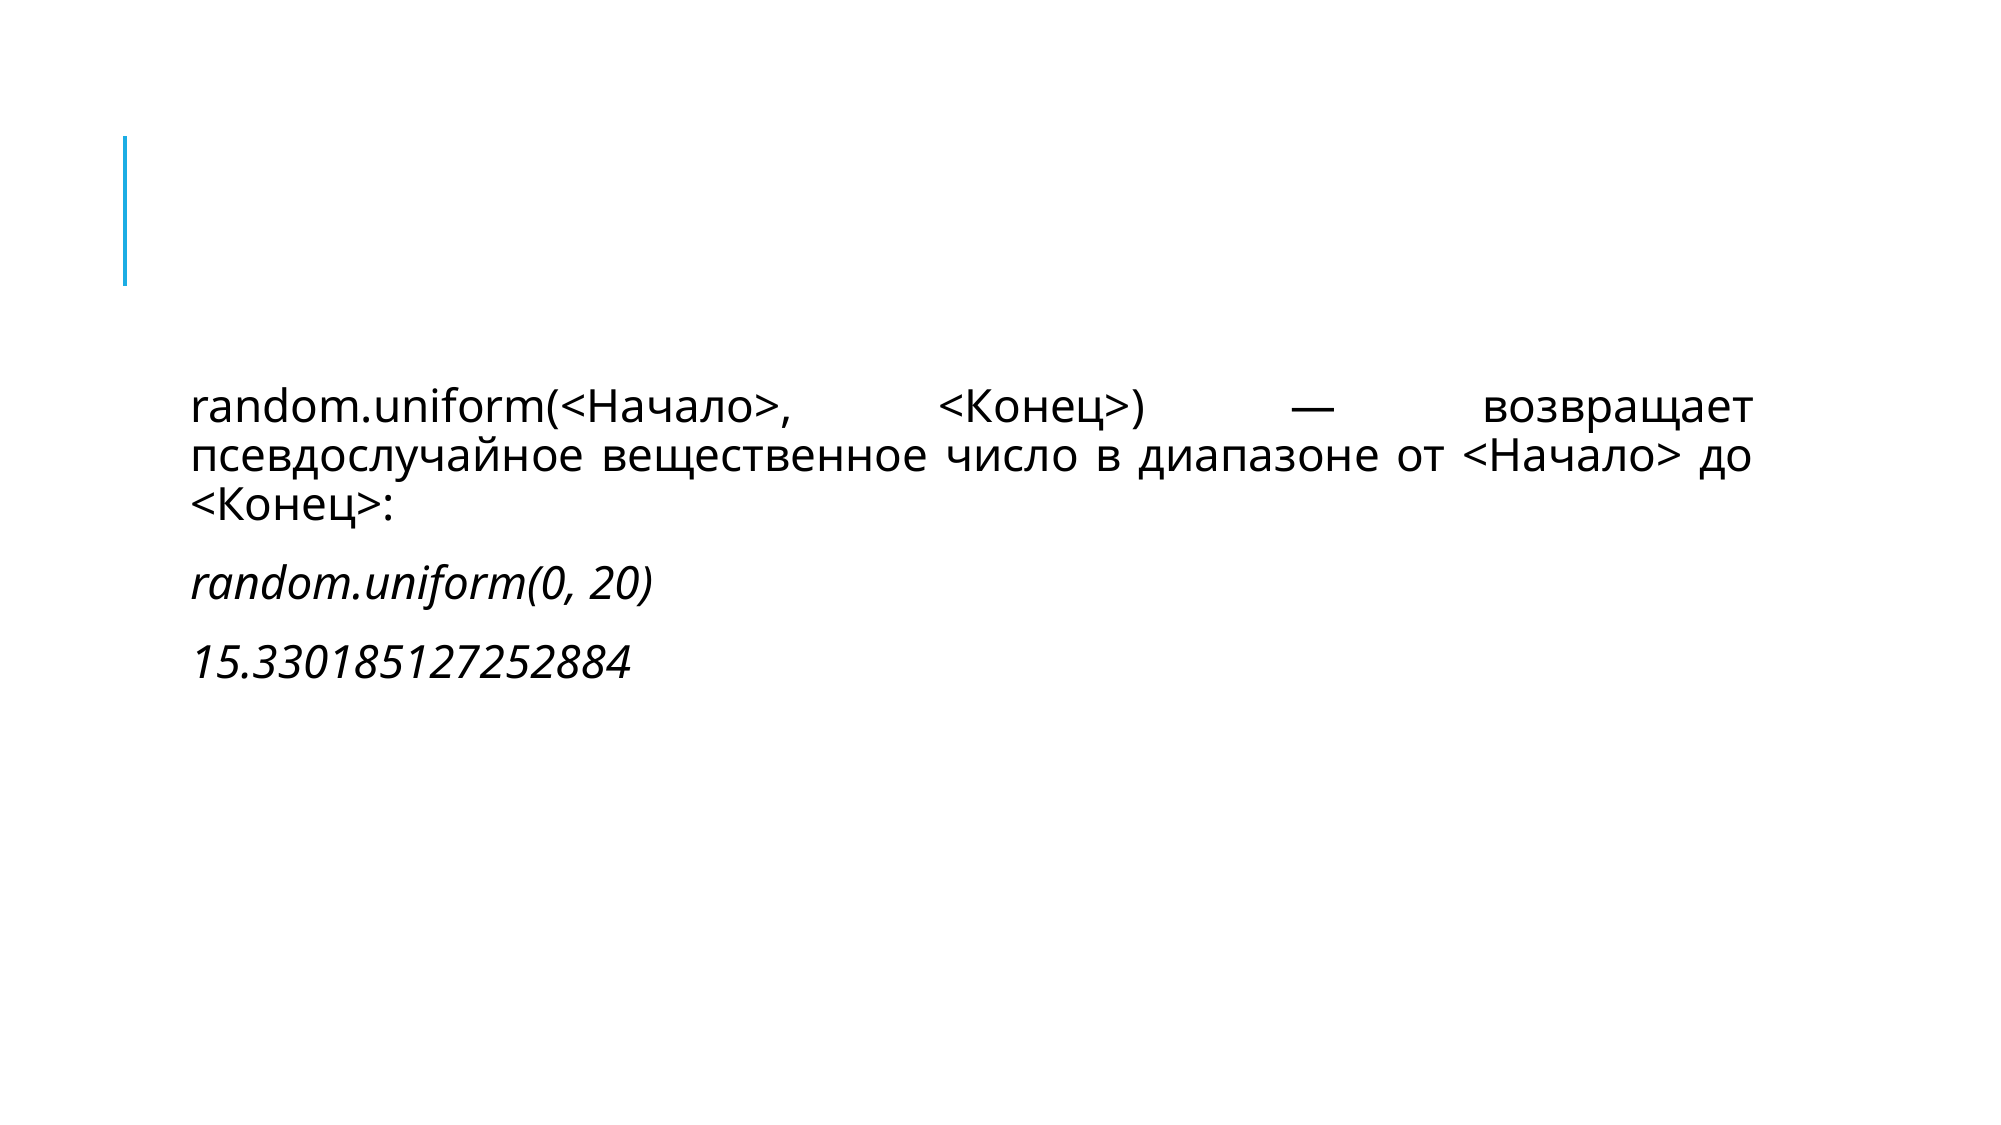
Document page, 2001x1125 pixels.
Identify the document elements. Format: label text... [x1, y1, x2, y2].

list random.uniform(<Начало>, <Конец>) — возвращает псевдослучайное вещественное число в диапазоне от <Начало> до <Конец>: random.uniform(0, 20) 15.330185127252884 [168, 375, 1763, 1035]
